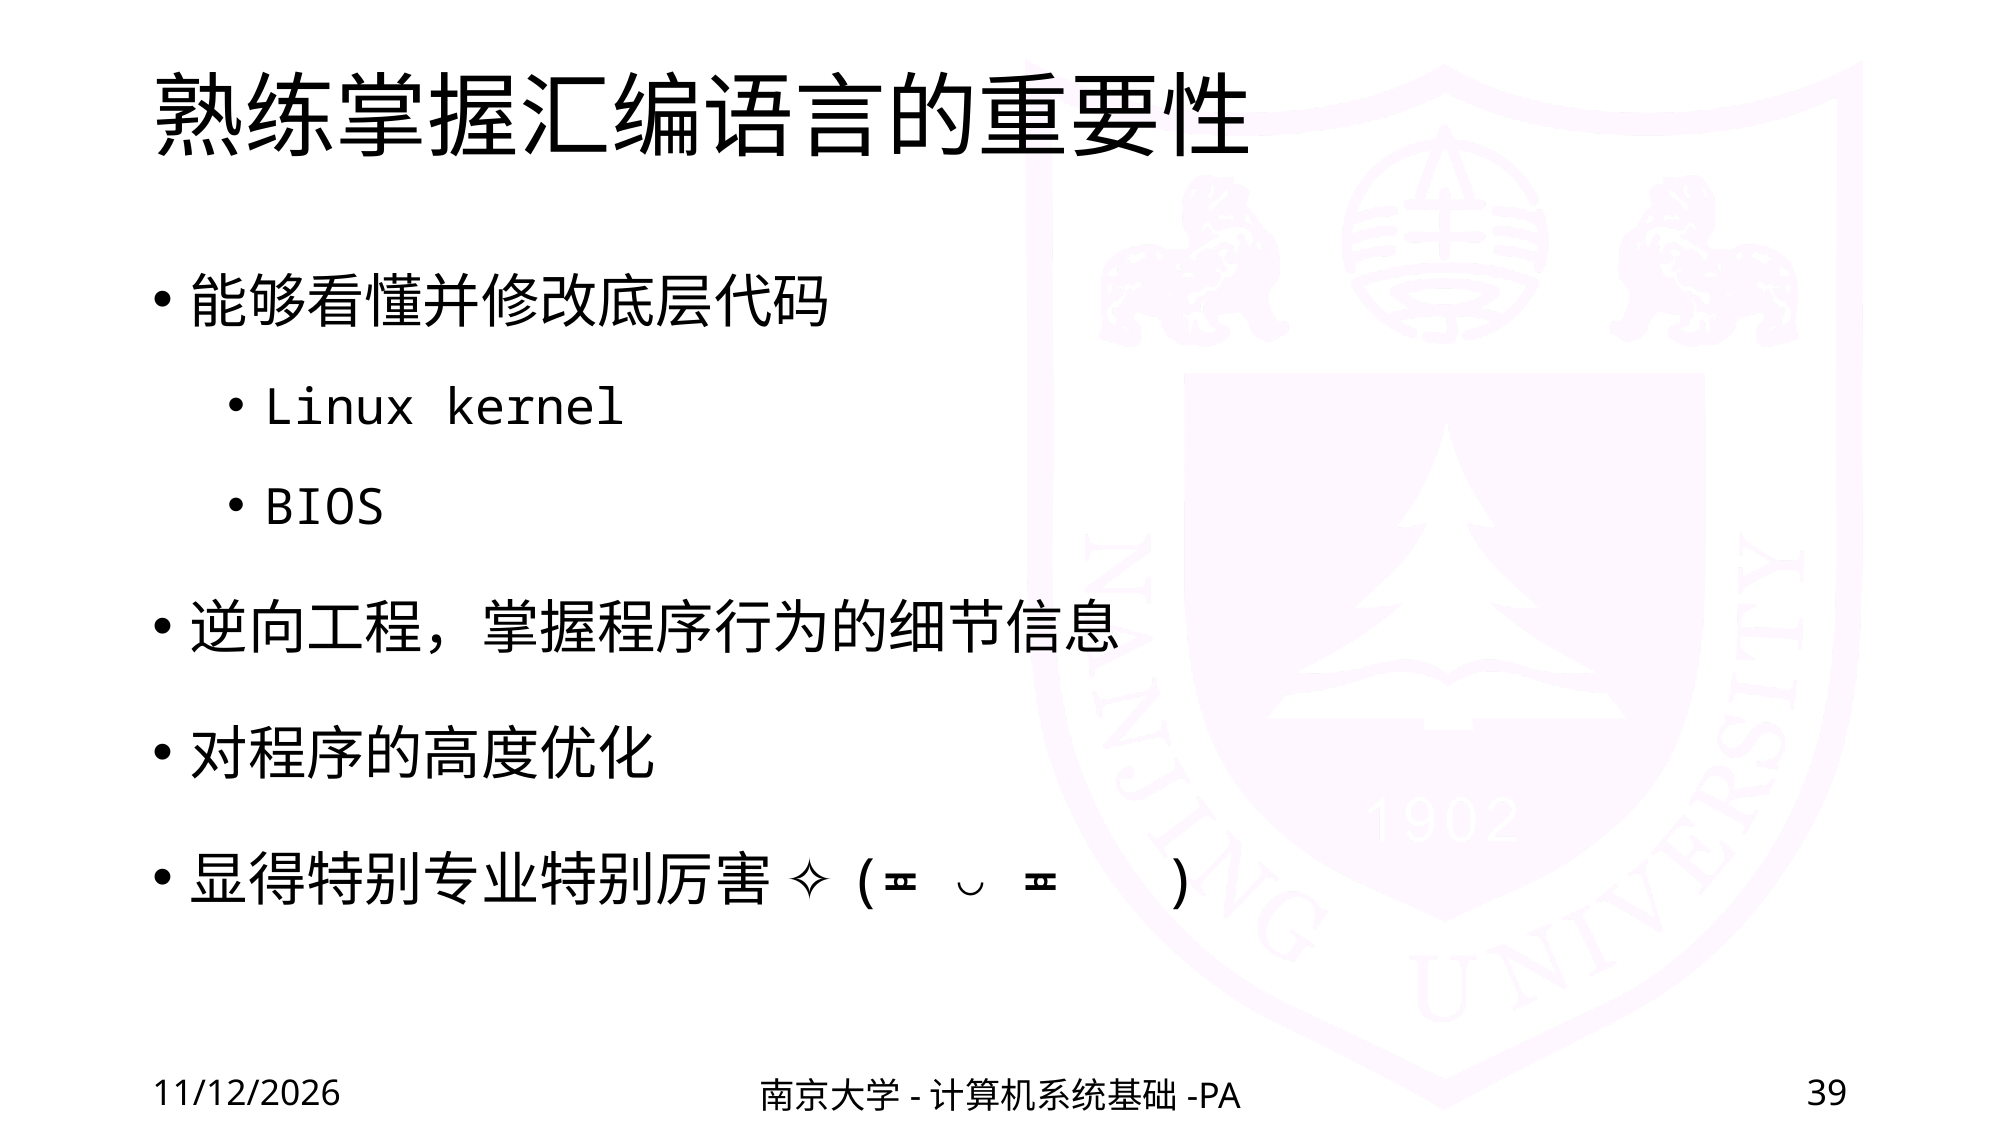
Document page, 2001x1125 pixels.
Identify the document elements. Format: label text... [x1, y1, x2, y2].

list 能够看懂并修改底层代码 Linux kernel BIOS 逆向工程，掌握程序行为的细节信息 对程序的高度优化 显得特别专业特别厉害 ✧(≖ ◡ ≖ ) [137, 221, 1863, 1014]
slide_number 39 [1412, 1064, 1863, 1125]
footer 南京大学-计算机系统基础-PA [662, 1064, 1338, 1125]
title 熟练掌握汇编语言的重要性 [137, 59, 1863, 181]
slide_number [137, 1064, 588, 1125]
